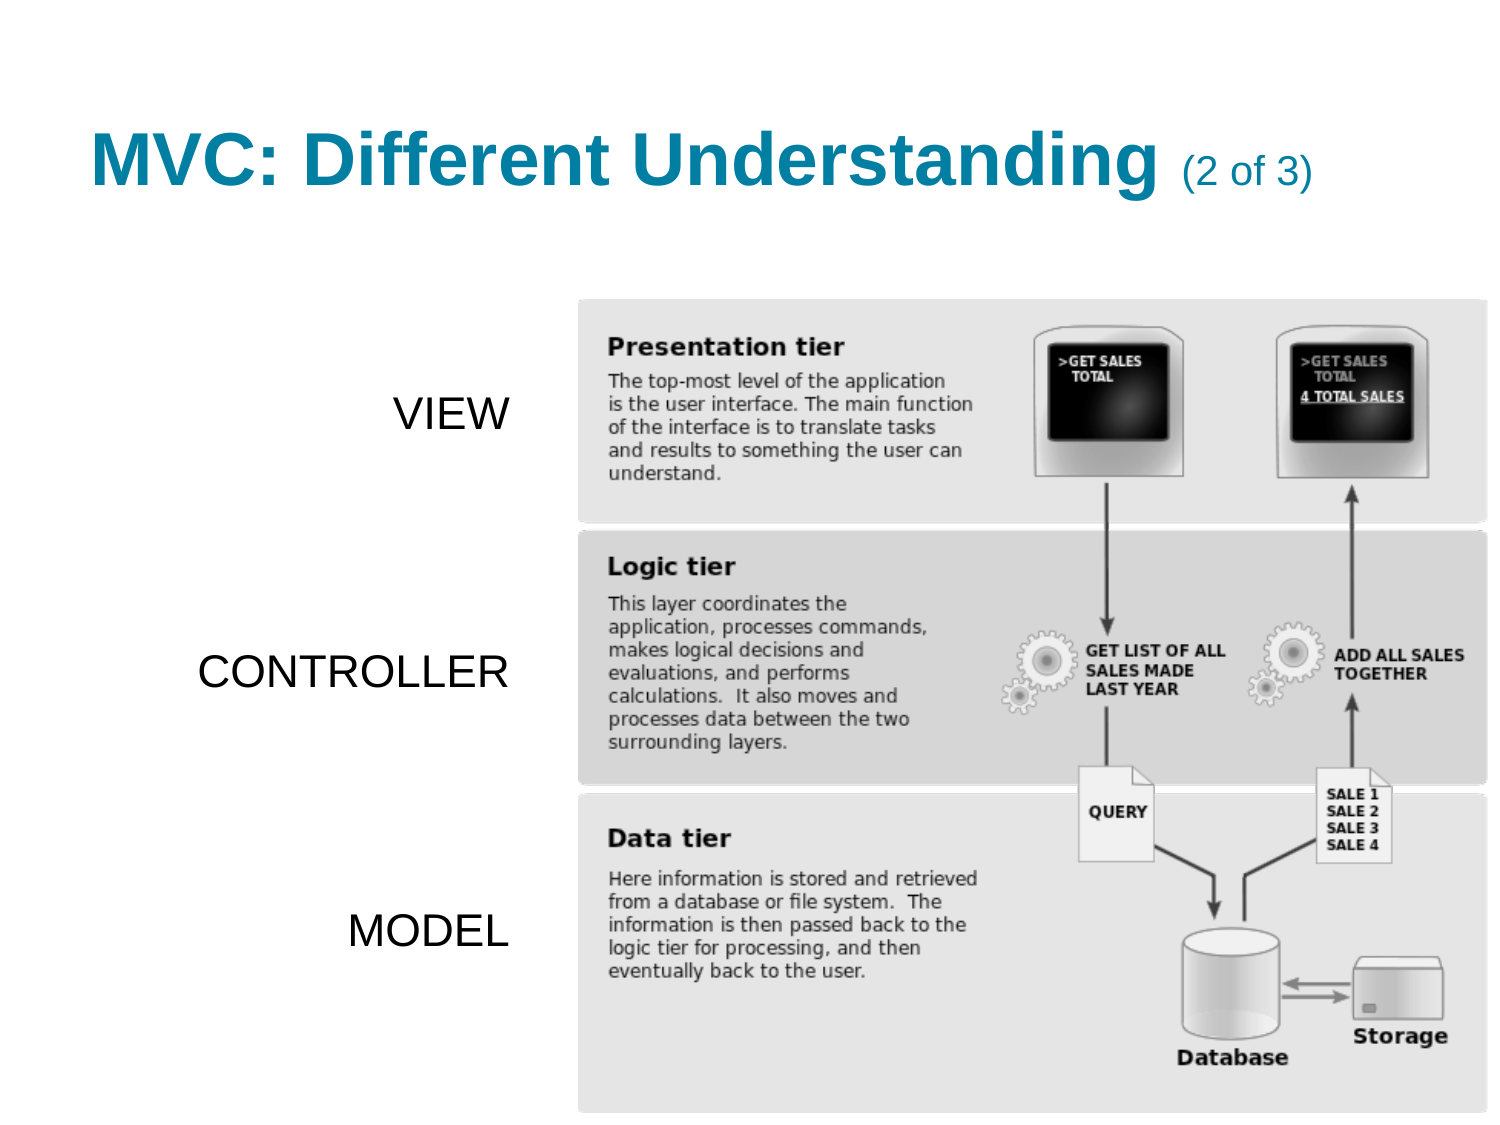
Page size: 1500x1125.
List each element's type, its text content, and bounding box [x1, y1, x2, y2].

list VIEW CONTROLLER MODEL [62, 282, 525, 1113]
picture [578, 299, 1488, 1113]
title MVC: Different Understanding (2 of 3) [75, 35, 1425, 216]
